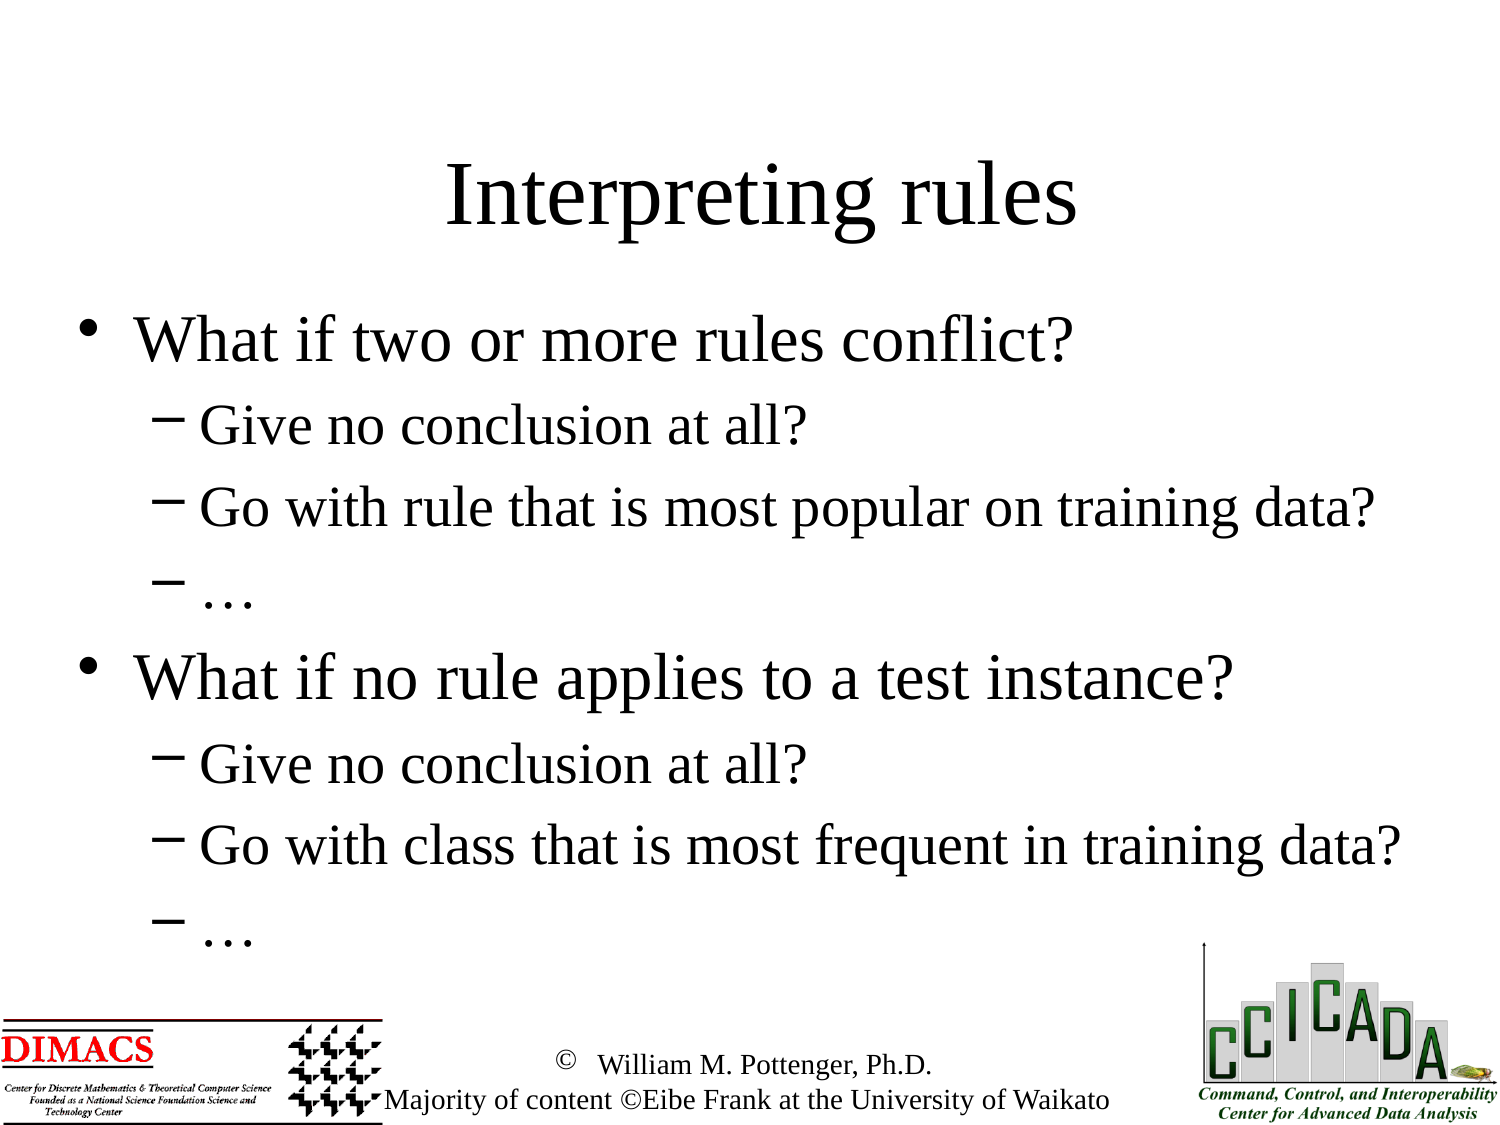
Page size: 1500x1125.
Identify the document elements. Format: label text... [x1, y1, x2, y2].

picture [0, 1019, 388, 1125]
footer William M. Pottenger, Ph.D. Majority of content ©Eibe Frank at the University of Waikato [337, 1037, 1150, 1088]
picture [1196, 939, 1500, 1125]
text_box Interpreting rules [62, 99, 1463, 275]
text_box What if two or more rules conflict? Give no conclusion at all? Go with rule that is most popular on training data? … What if no rule applies to a test instance? Give no conclusion at all? Go with class that is most frequent in training data? … [62, 287, 1463, 1000]
